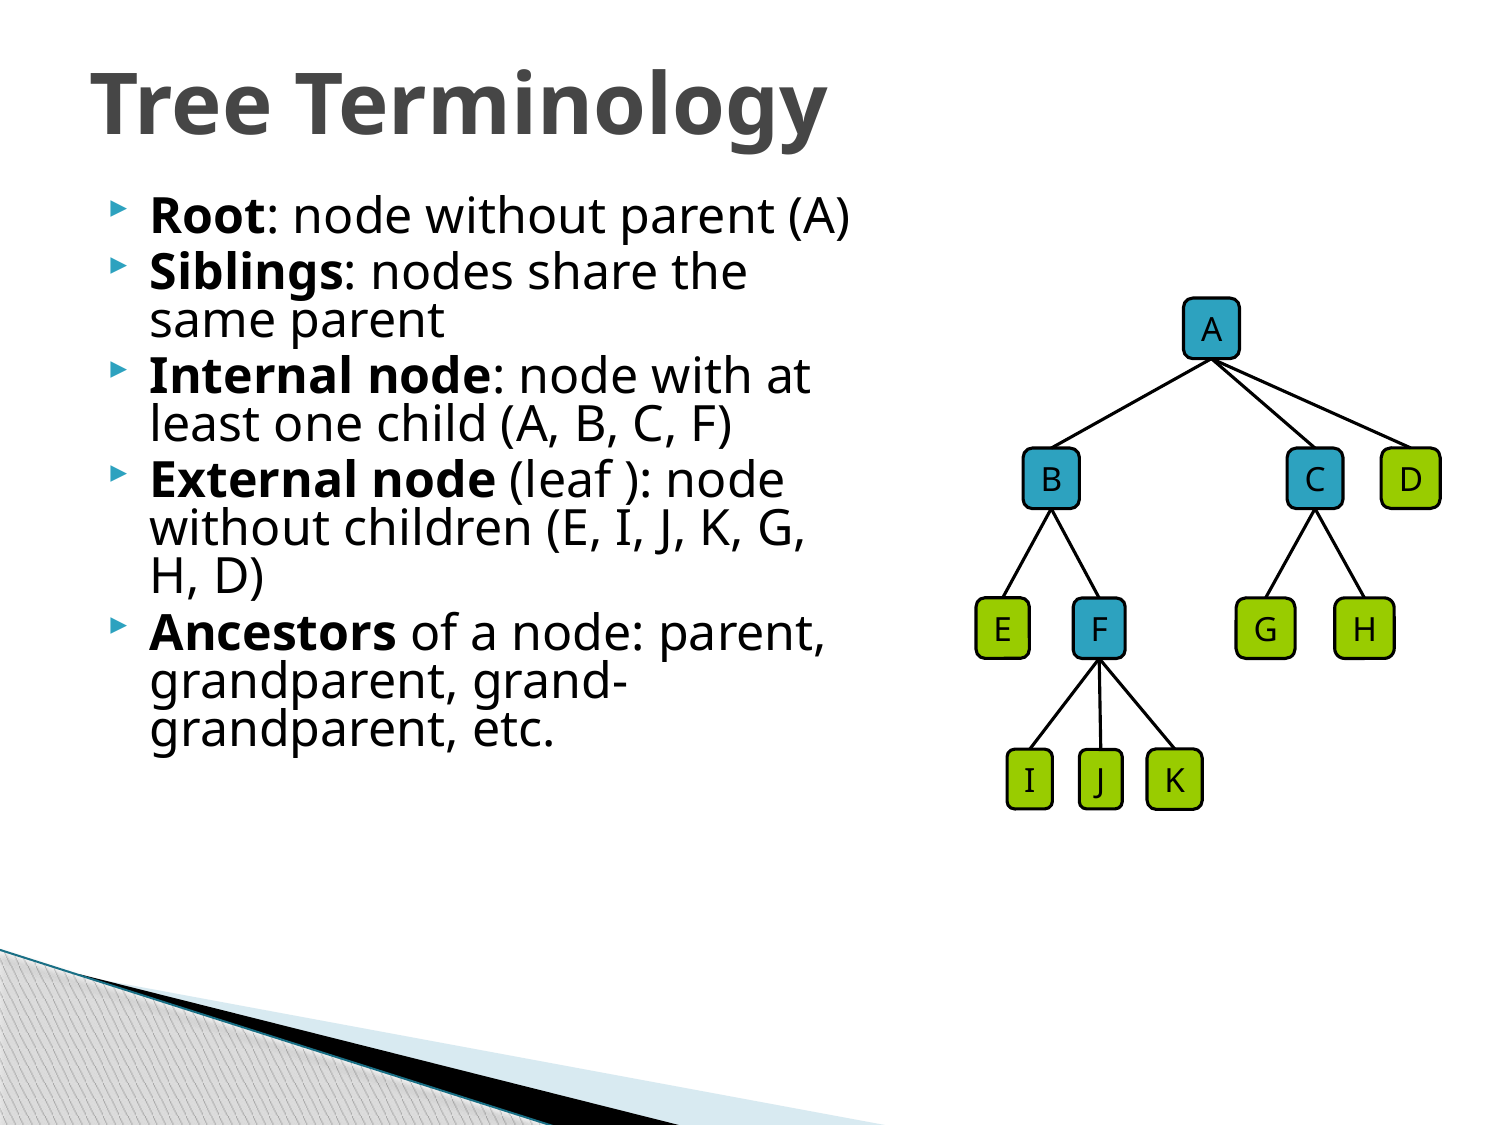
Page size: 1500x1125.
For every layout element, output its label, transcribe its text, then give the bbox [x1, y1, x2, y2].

title Tree Terminology [75, 24, 1425, 175]
list Root: node without parent (A) Siblings: nodes share the same parent Internal node: node with at least one child (A, B, C, F) External node (leaf ): node without children (E, I, J, K, G, H, D) Ancestors of a node: parent, grandparent, grand-grandparent, etc. [75, 187, 875, 950]
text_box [982, 297, 1433, 810]
